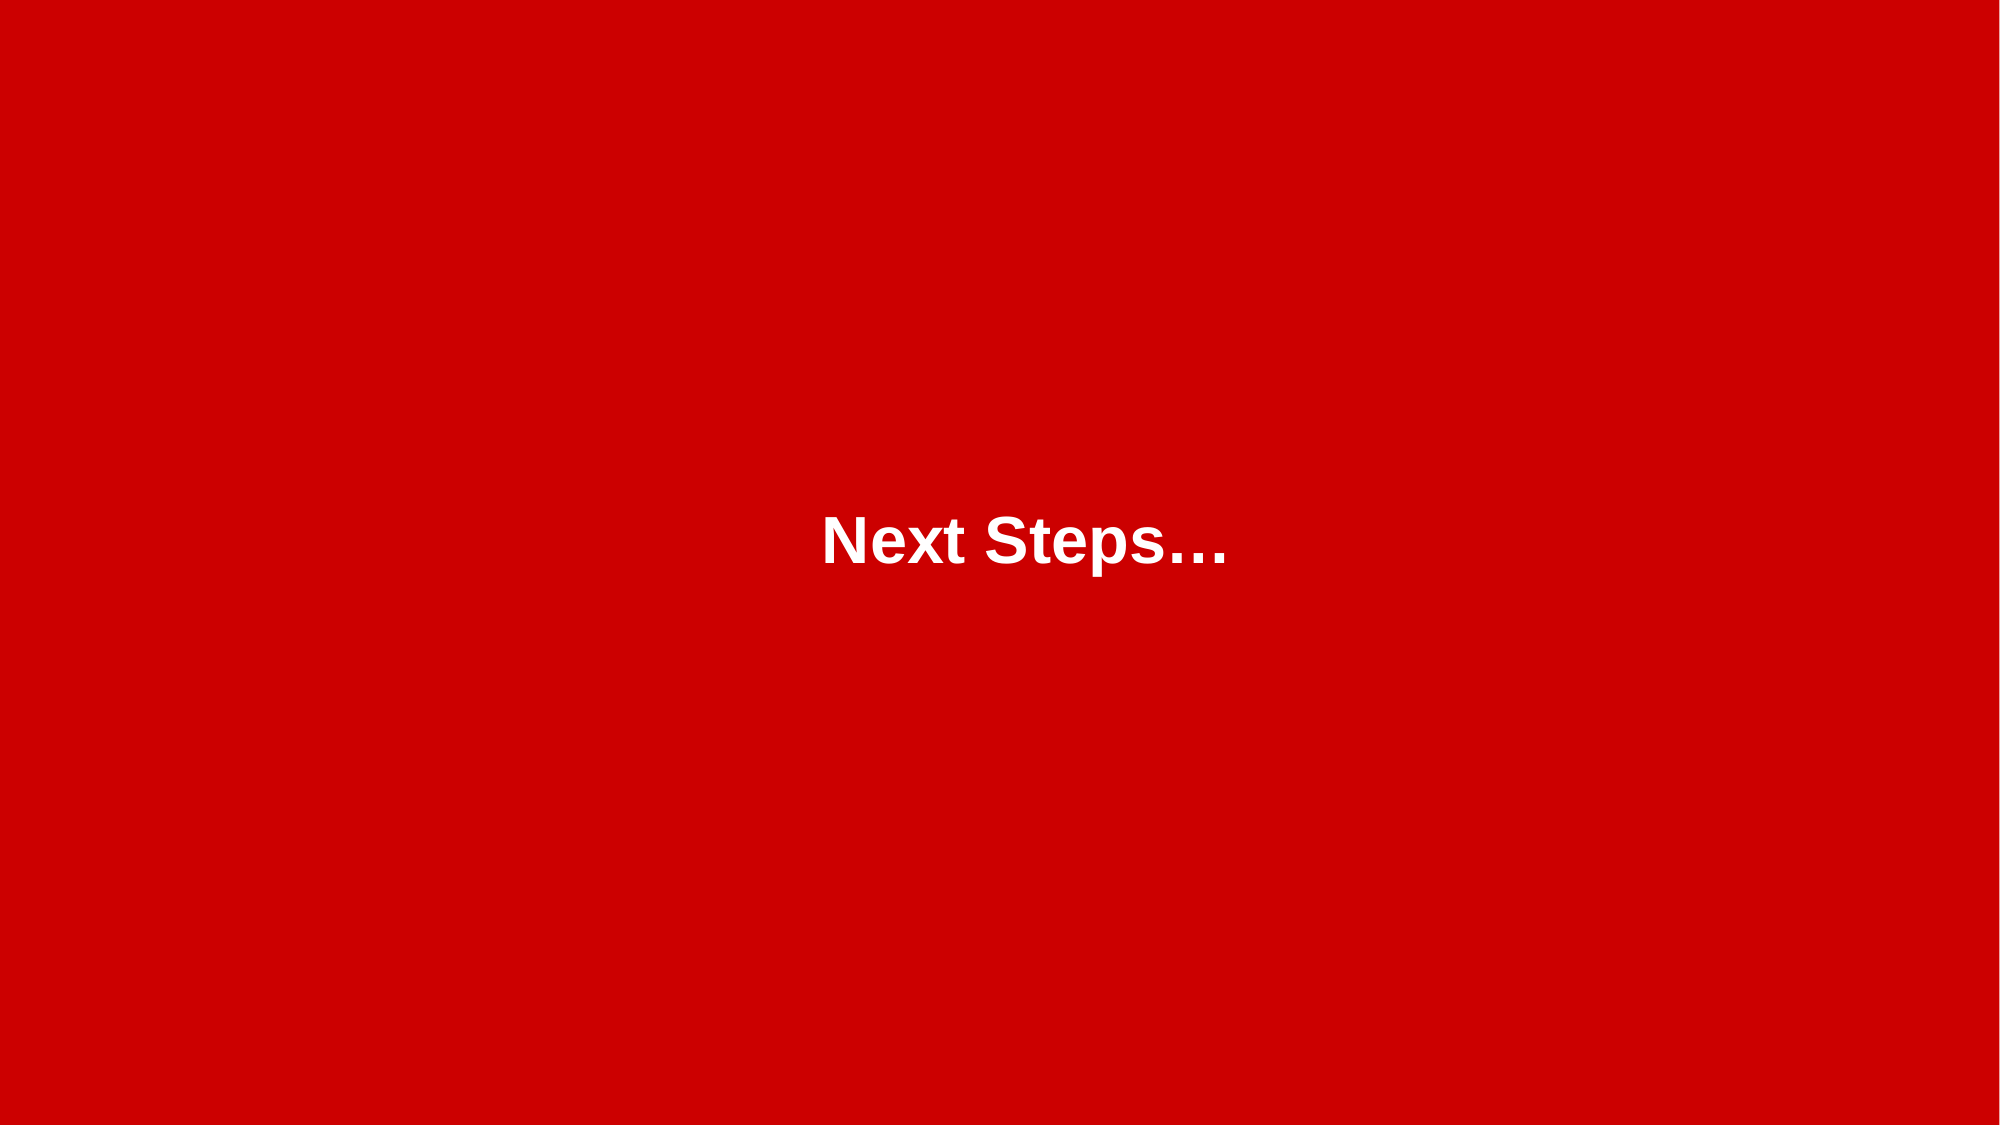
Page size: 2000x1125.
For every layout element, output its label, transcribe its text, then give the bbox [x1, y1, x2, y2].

title Next Steps… [441, 475, 1614, 609]
